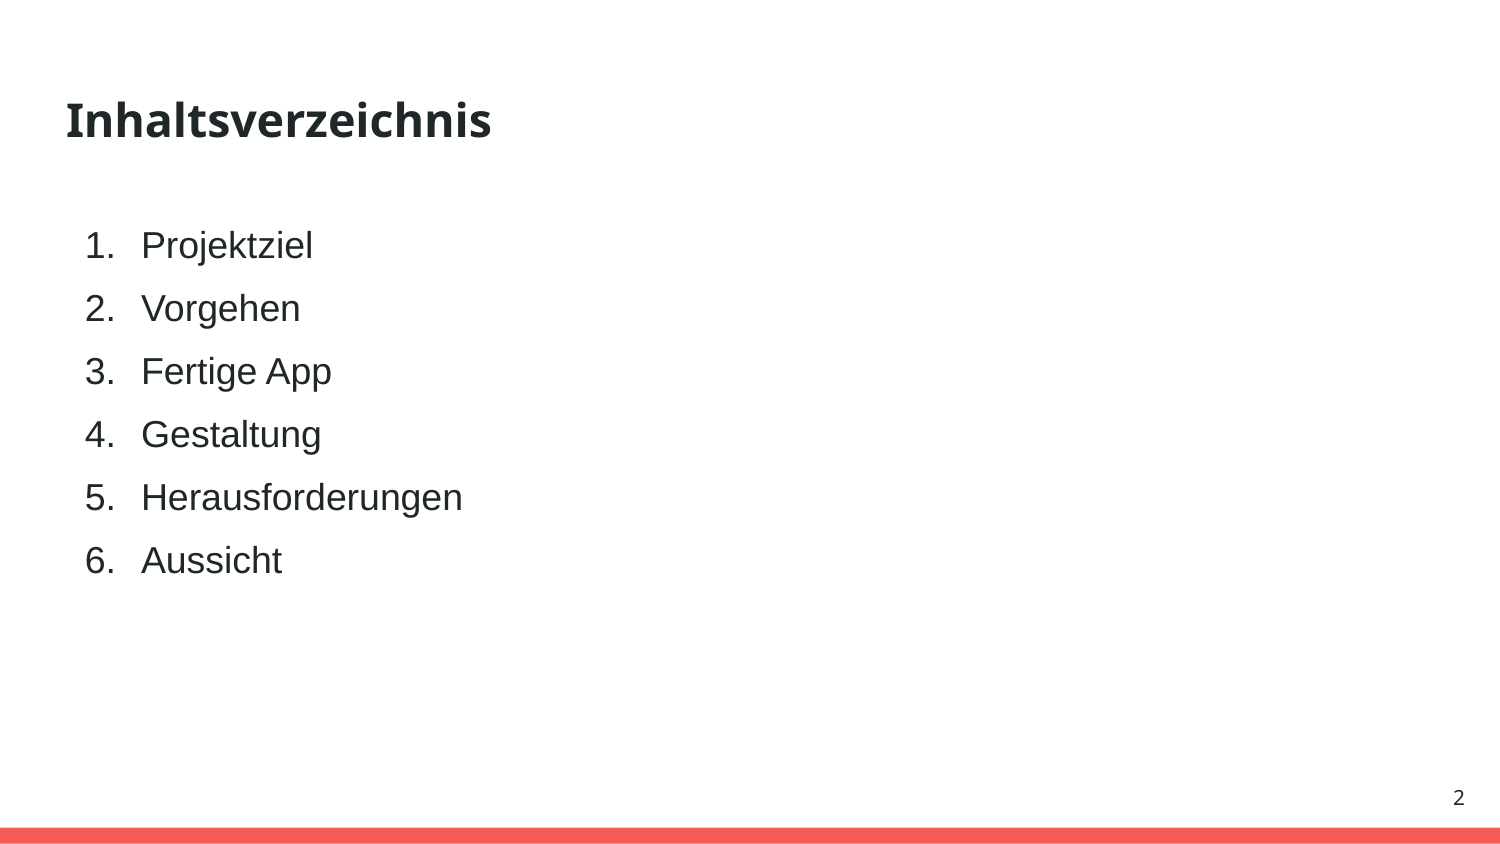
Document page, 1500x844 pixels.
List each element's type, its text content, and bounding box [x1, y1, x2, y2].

list Projektziel Vorgehen Fertige App Gestaltung Herausforderungen Aussicht [51, 189, 1449, 750]
title Inhaltsverzeichnis [51, 72, 1449, 167]
slide_number ‹#› [1389, 764, 1480, 830]
